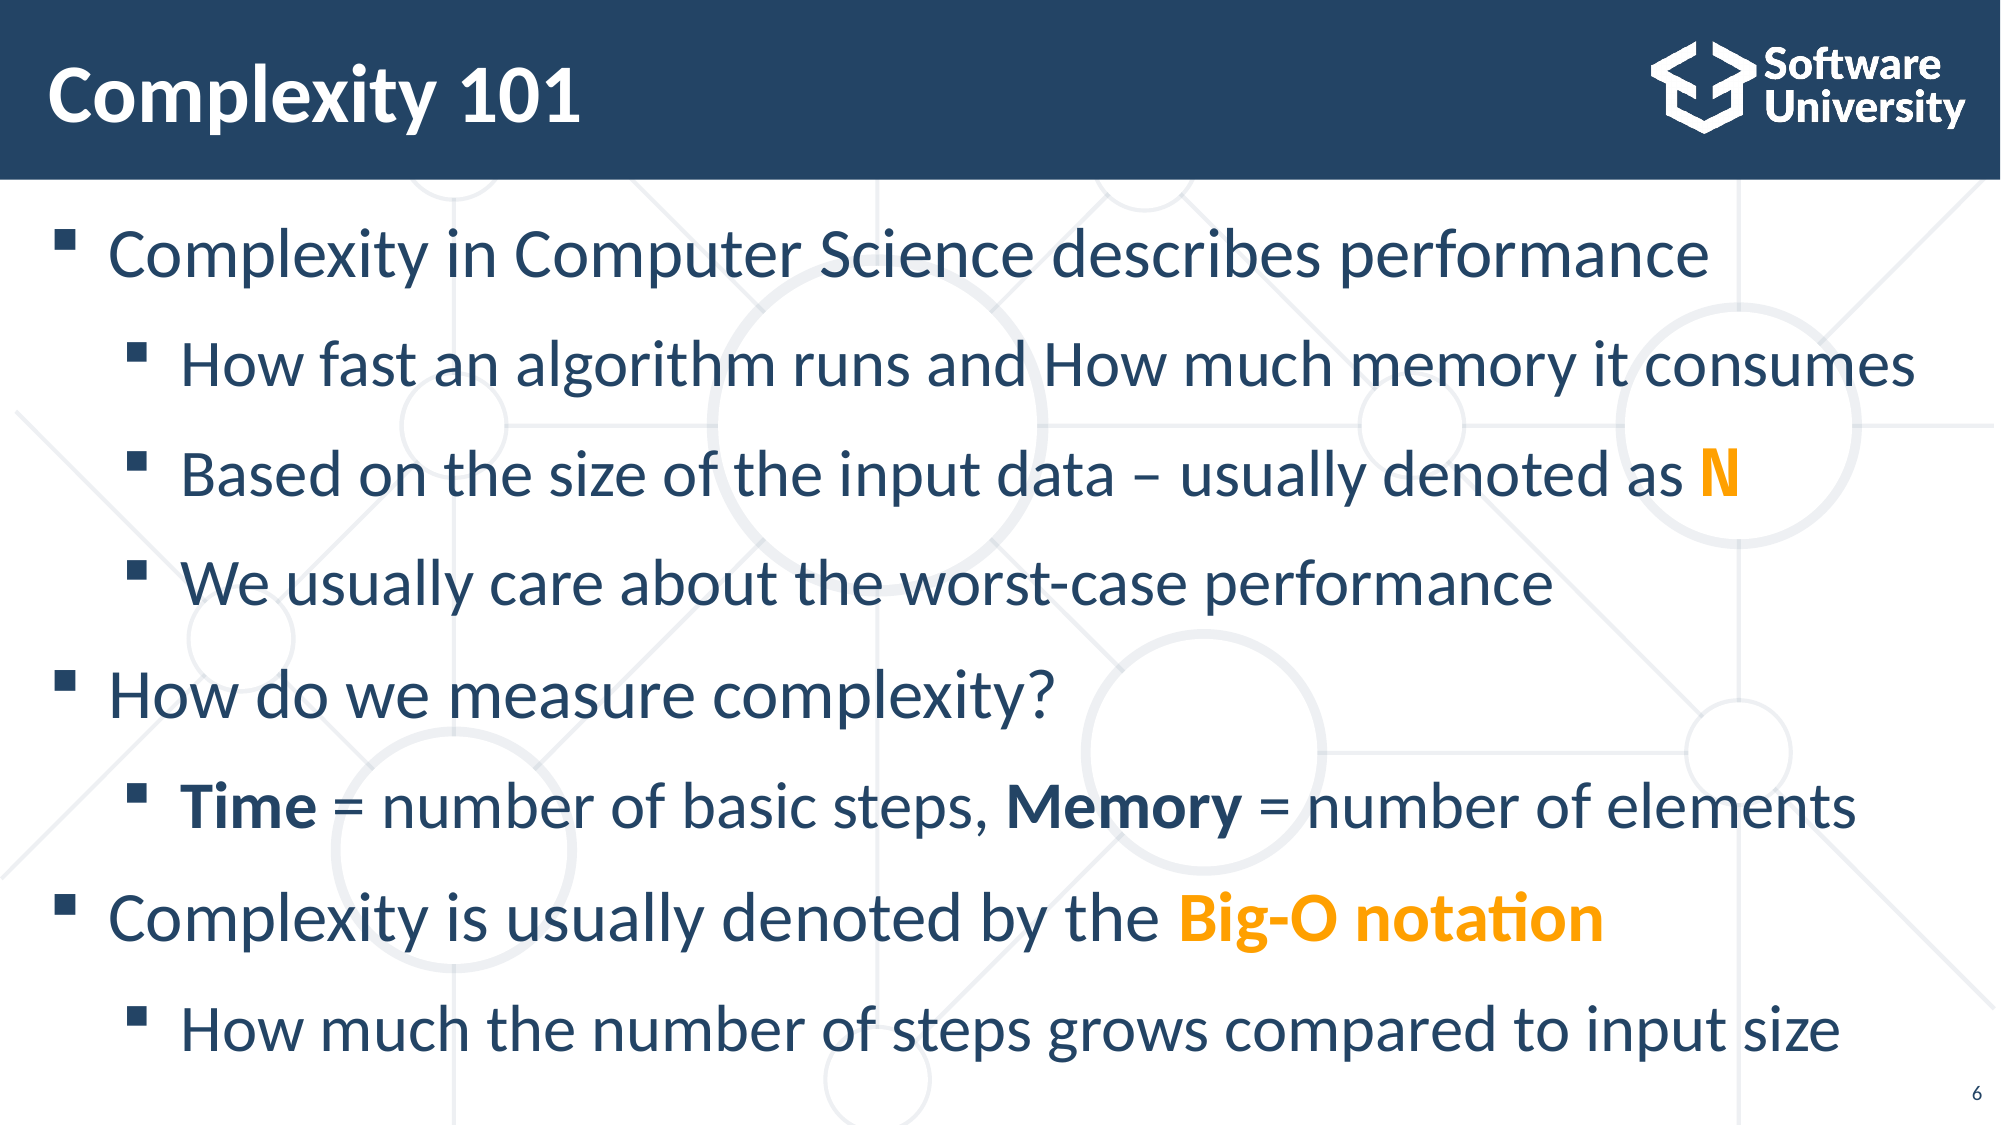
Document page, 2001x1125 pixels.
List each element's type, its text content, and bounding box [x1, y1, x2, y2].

picture [1651, 41, 1966, 134]
title Complexity 101 [31, 16, 1625, 162]
slide_number 6 [1927, 1067, 1989, 1117]
list Complexity in Computer Science describes performance How fast an algorithm runs and How much memory it consumes Based on the size of the input data – usually denoted as N We usually care about the worst-case performance How do we measure complexity? Time = number of basic steps, Memory = number of elements Complexity is usually denoted by the Big-O notation How much the number of steps grows compared to input size [31, 196, 1970, 1104]
